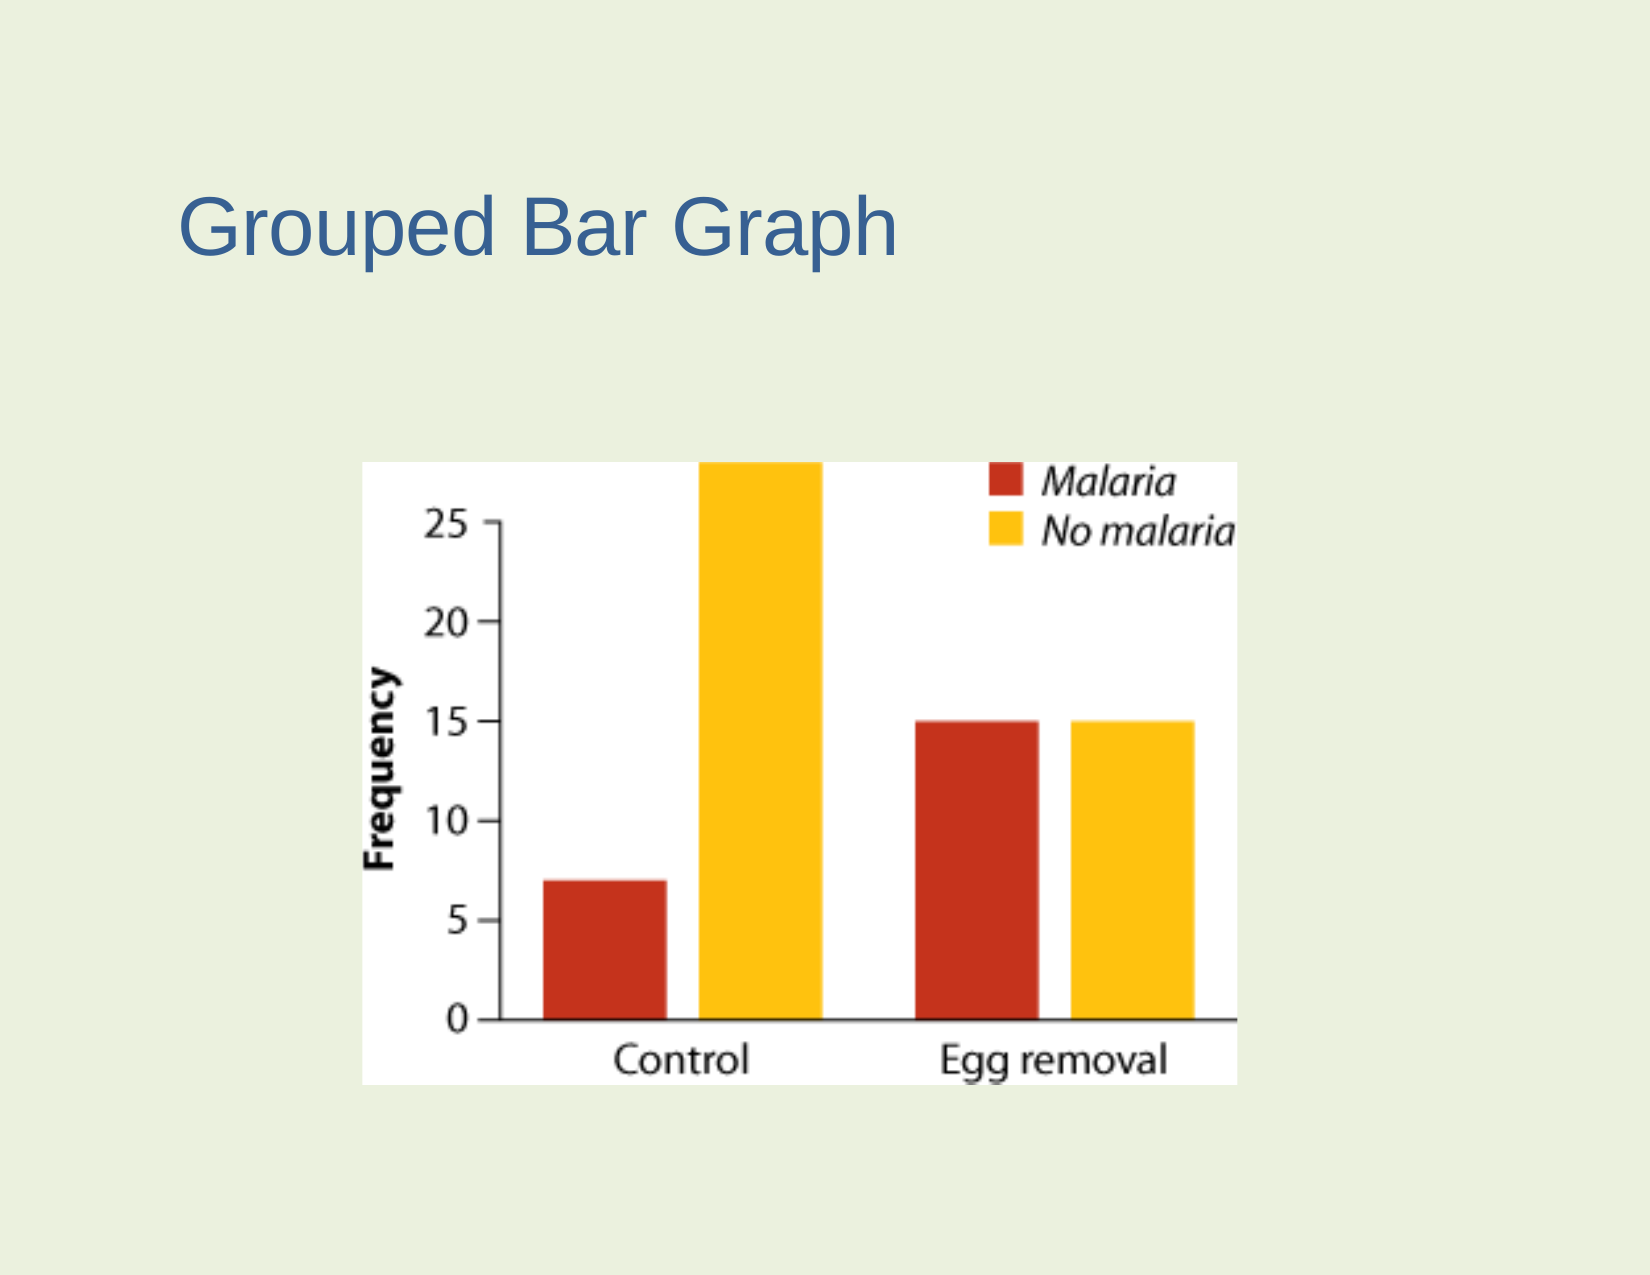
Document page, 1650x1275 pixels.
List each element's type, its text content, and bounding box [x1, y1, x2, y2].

text_box [362, 462, 1238, 1085]
text_box Grouped Bar Graph [162, 165, 988, 280]
